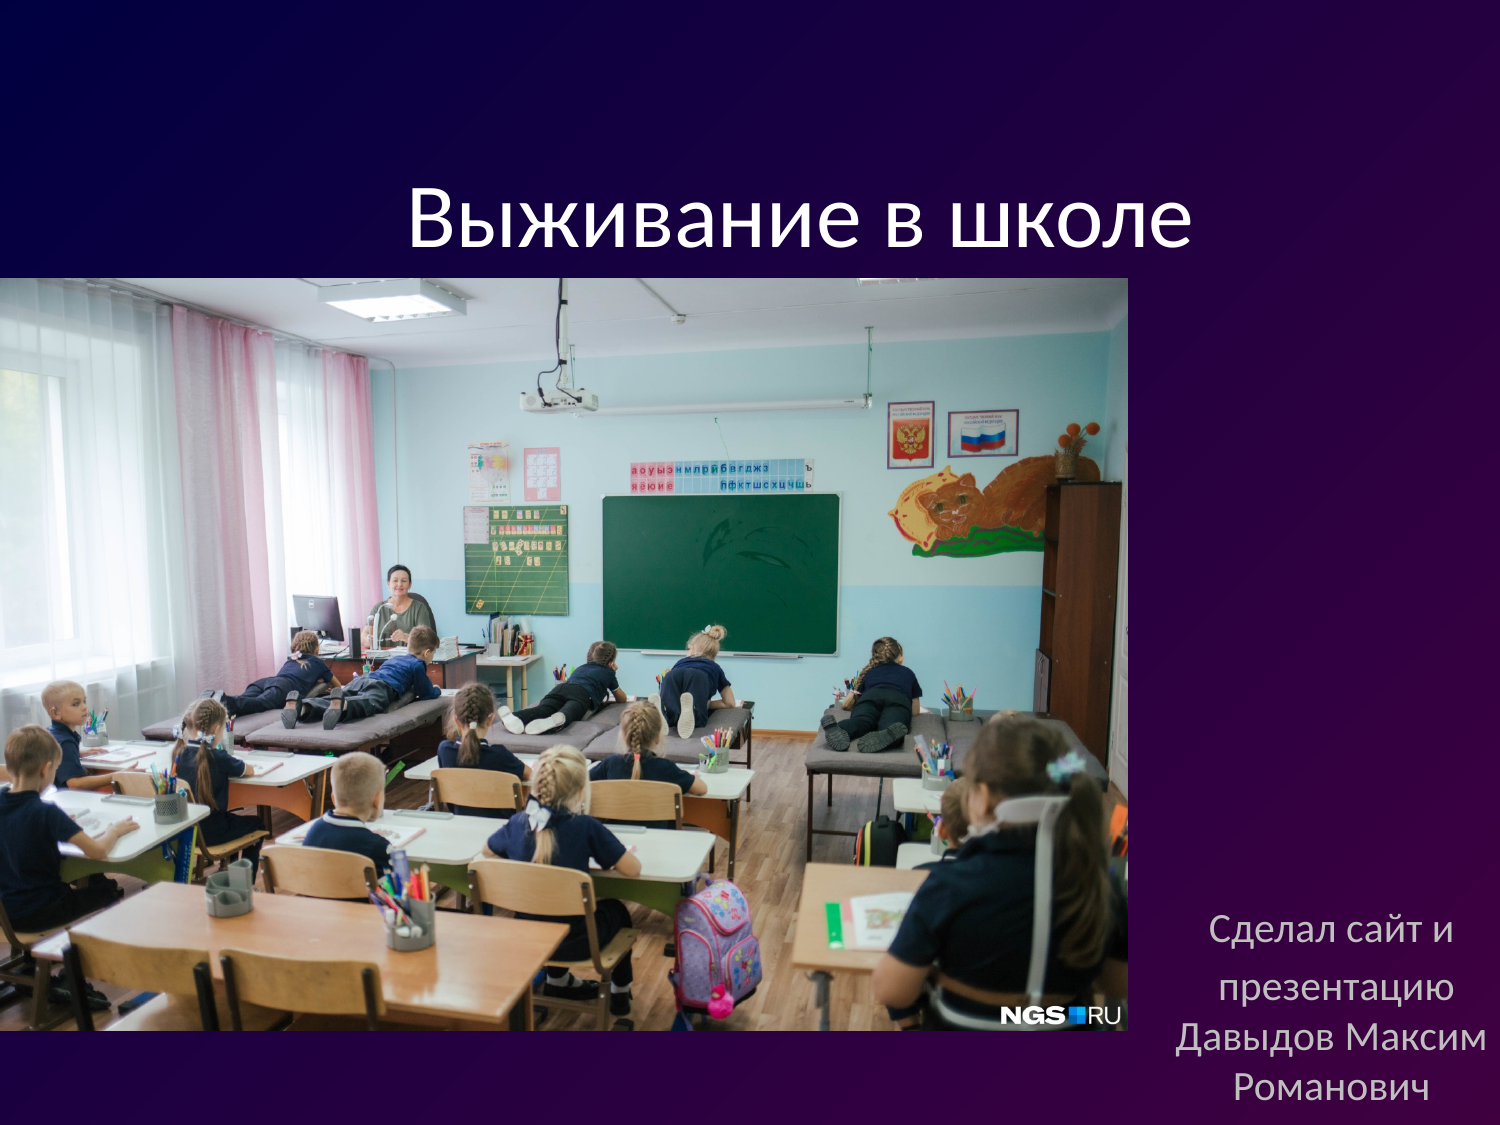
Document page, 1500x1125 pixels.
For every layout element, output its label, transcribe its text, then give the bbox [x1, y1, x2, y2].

picture [0, 278, 1129, 1032]
subtitle Сделал сайт и презентацию Давыдов Максим Романович [1080, 893, 1500, 1125]
title Выживание в школе [88, 90, 1364, 332]
